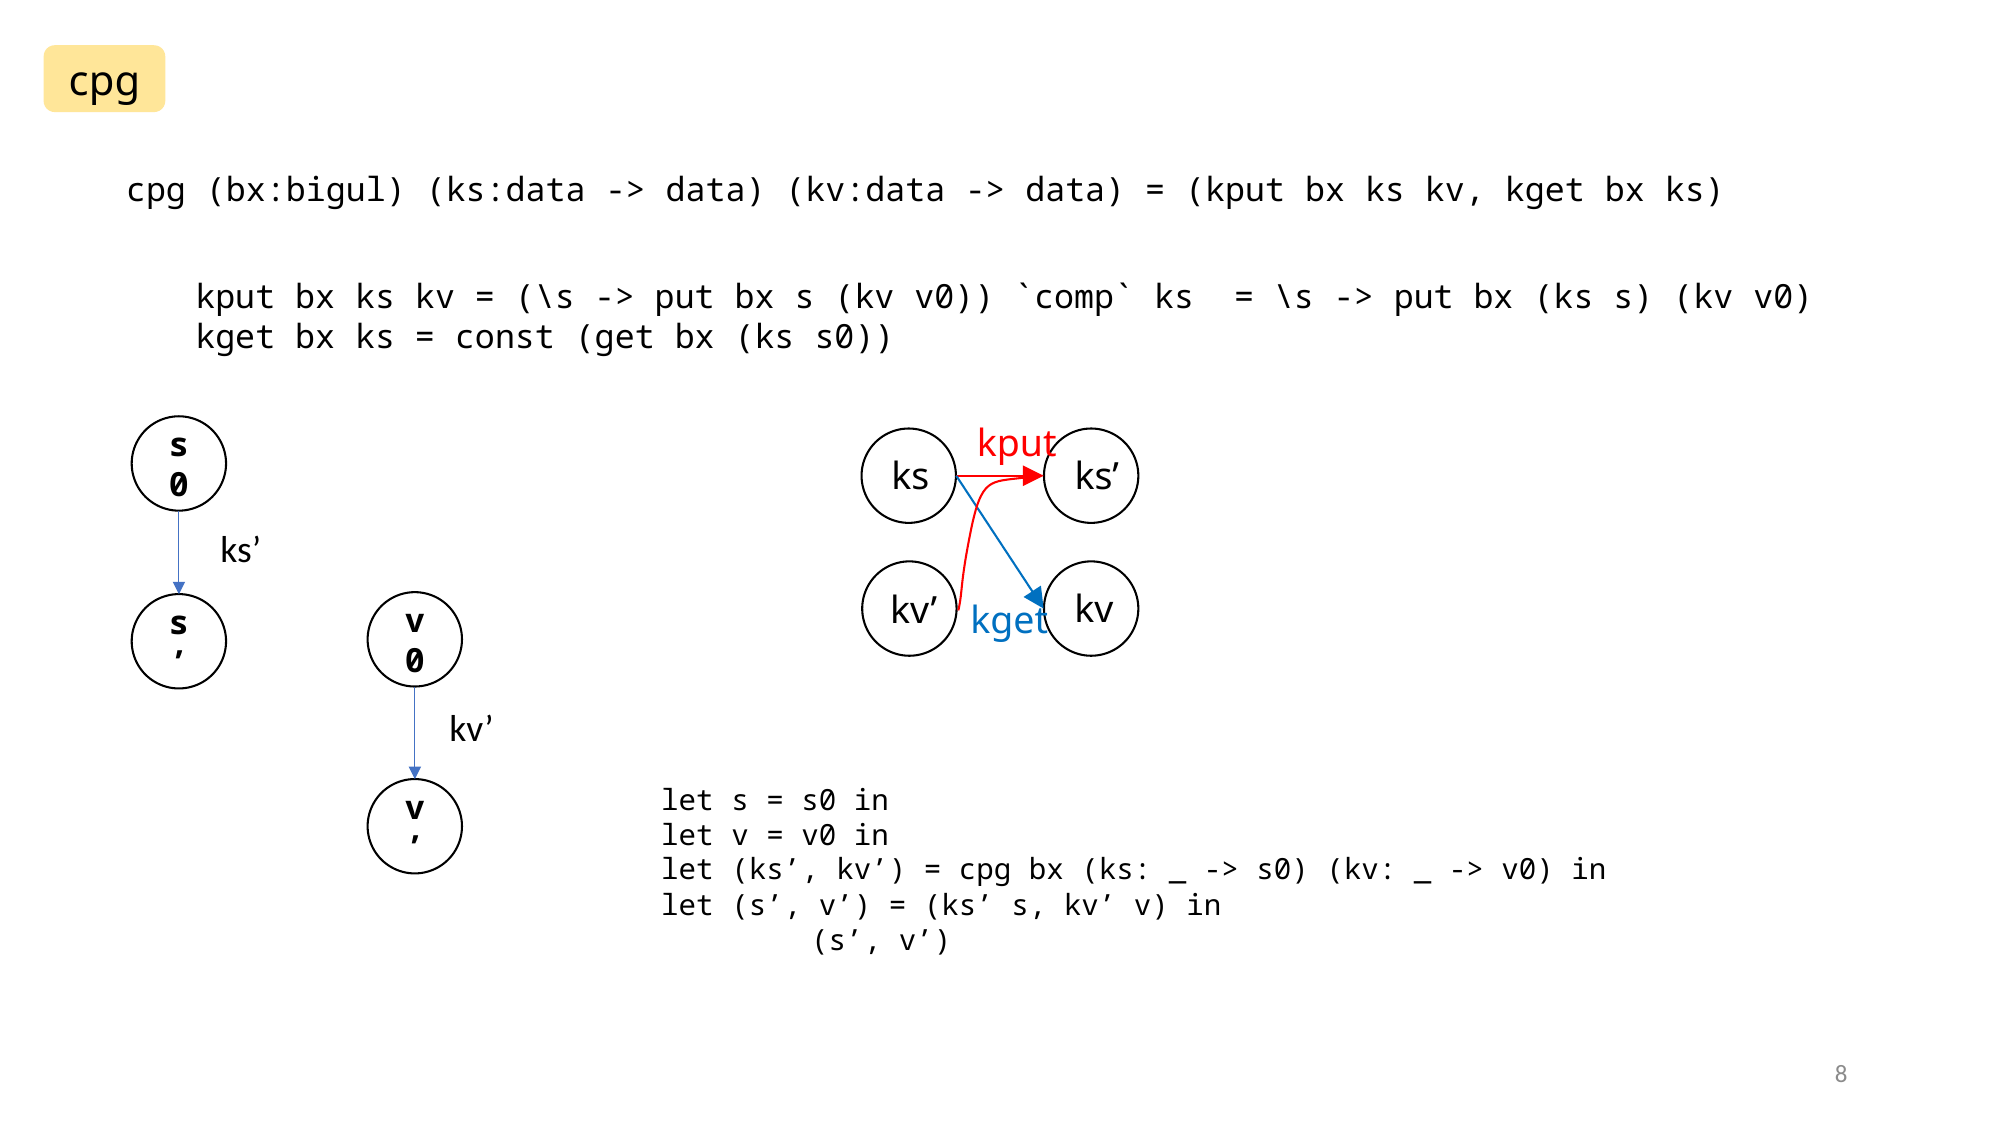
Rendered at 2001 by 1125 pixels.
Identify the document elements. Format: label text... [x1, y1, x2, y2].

text_box ks’ [205, 518, 277, 578]
text_box kput bx ks kv = (\s -> put bx s (kv v0)) `comp` ks = \s -> put bx (ks s) (kv v0) kget bx ks = const (get bx (ks s0)) [180, 268, 1831, 363]
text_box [861, 412, 1139, 656]
slide_number 8 [1412, 1042, 1863, 1103]
text_box s0 [130, 415, 228, 512]
text_box v0 [366, 591, 464, 688]
text_box kv’ [434, 696, 509, 757]
text_box let s = s0 in let v = v0 in let (ks’, kv’) = cpg bx (ks: _ -> s0) (kv: _ -> v0) in let (s’, v’) = (ks’ s, kv’ v) in (s’, v’) [646, 773, 1622, 964]
text_box v’ [366, 778, 464, 875]
text_box cpg [42, 44, 167, 114]
text_box s’ [130, 593, 228, 690]
text_box cpg (bx:bigul) (ks:data -> data) (kv:data -> data) = (kput bx ks kv, kget bx ks) [111, 160, 1741, 216]
